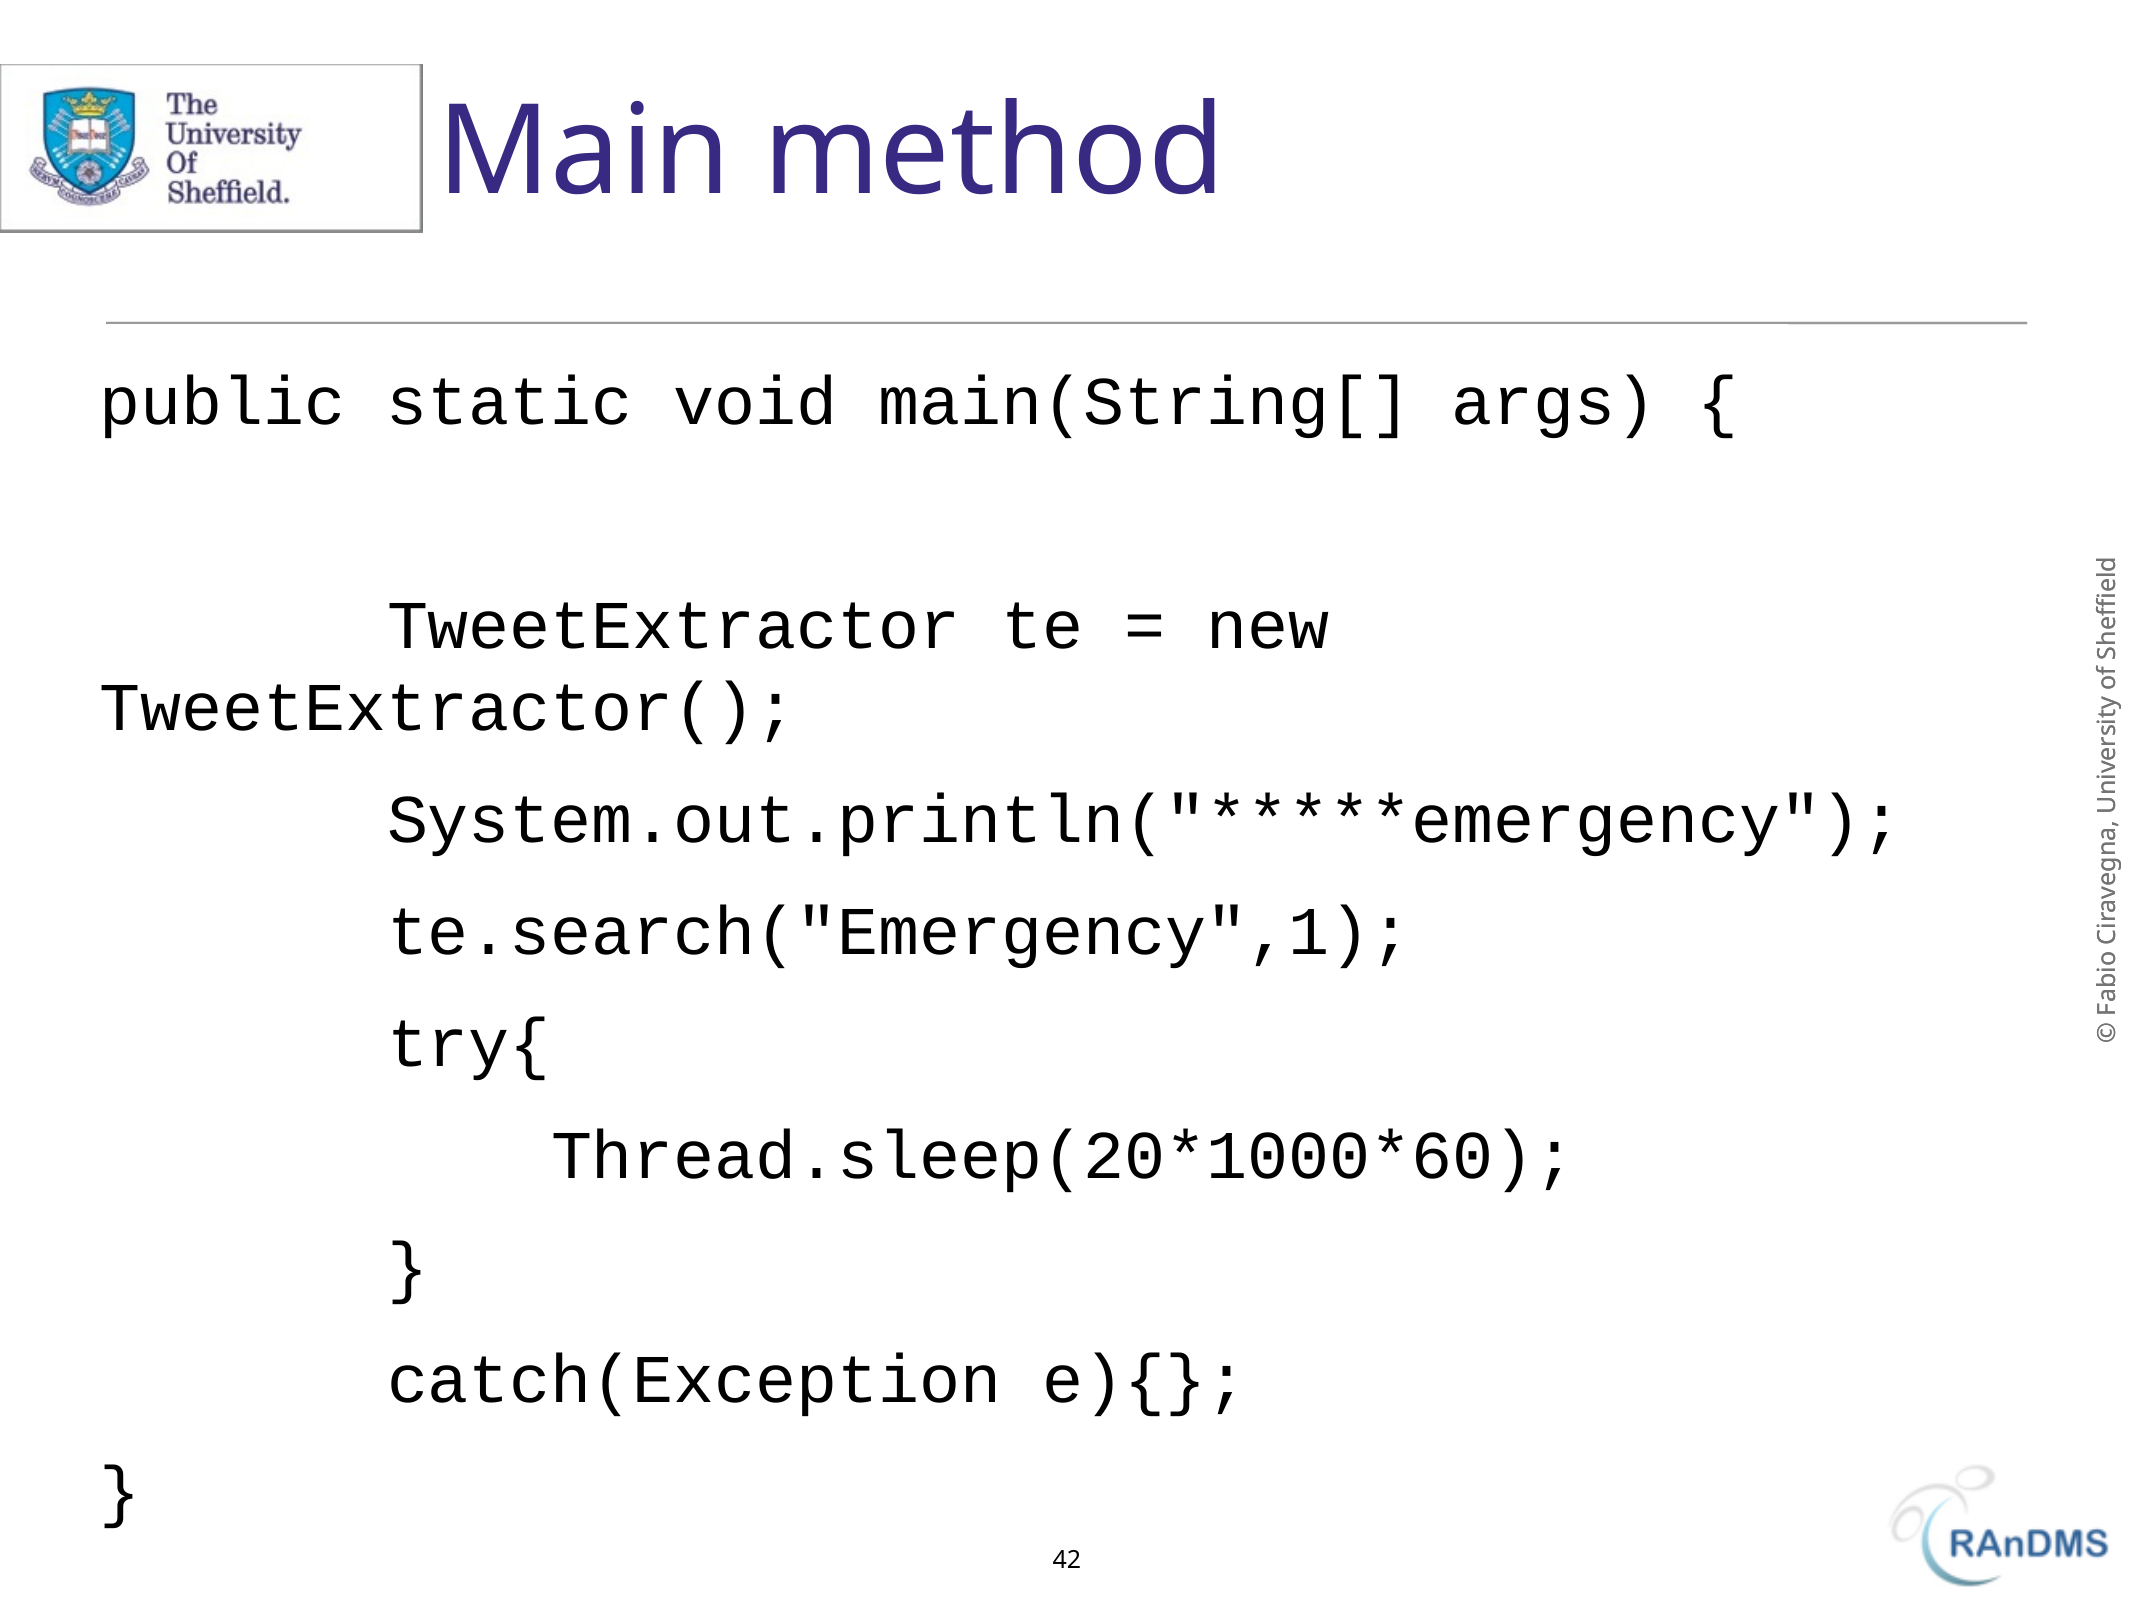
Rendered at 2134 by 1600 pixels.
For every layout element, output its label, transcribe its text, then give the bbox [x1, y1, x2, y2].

picture [0, 63, 423, 234]
list public static void main(String[] args) { TweetExtractor te = new TweetExtractor(); System.out.println("*****emergency"); te.search("Emergency",1); try{ Thread.sleep(20*1000*60); } catch(Exception e){}; } [93, 349, 2041, 1538]
picture [1876, 1461, 2124, 1596]
title Main method [430, 53, 2041, 234]
text_box © Fabio Ciravegna, University of Sheffield [2083, 550, 2127, 1050]
slide_number 42 [1044, 1536, 1088, 1580]
